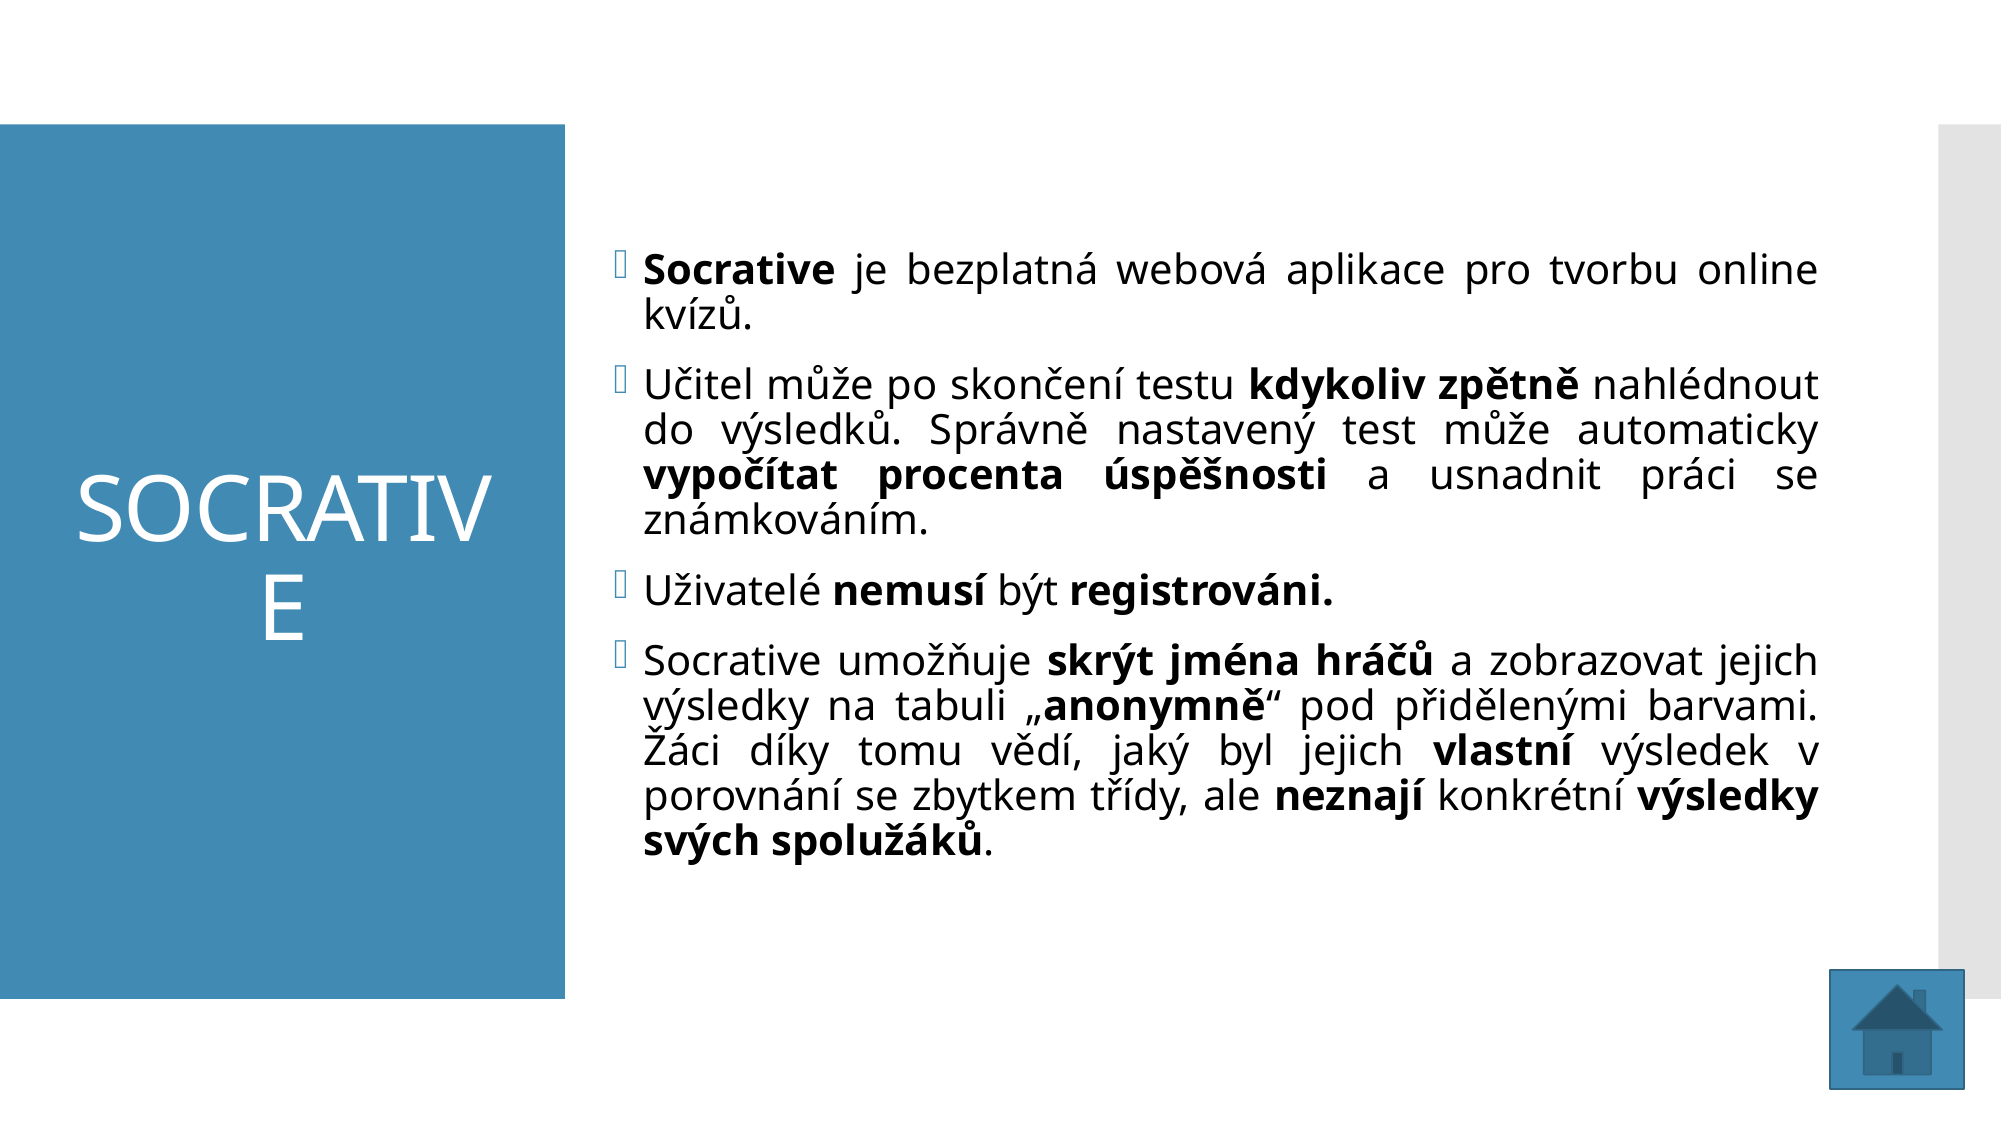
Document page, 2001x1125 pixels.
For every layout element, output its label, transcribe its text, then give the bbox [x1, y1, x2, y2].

text_box [1829, 969, 1965, 1090]
title SOCRATIVE [41, 184, 525, 940]
list Socrative je bezplatná webová aplikace pro tvorbu online kvízů. Učitel může po skončení testu kdykoliv zpětně nahlédnout do výsledků. Správně nastavený test může automaticky vypočítat procenta úspěšnosti a usnadnit práci se známkováním. Uživatelé nemusí být registrováni. Socrative umožňuje skrýt jména hráčů a zobrazovat jejich výsledky na tabuli „anonymně“ pod přidělenými barvami. Žáci díky tomu vědí, jaký byl jejich vlastní výsledek v porovnání se zbytkem třídy, ale neznají konkrétní výsledky svých spolužáků. [598, 131, 1835, 982]
